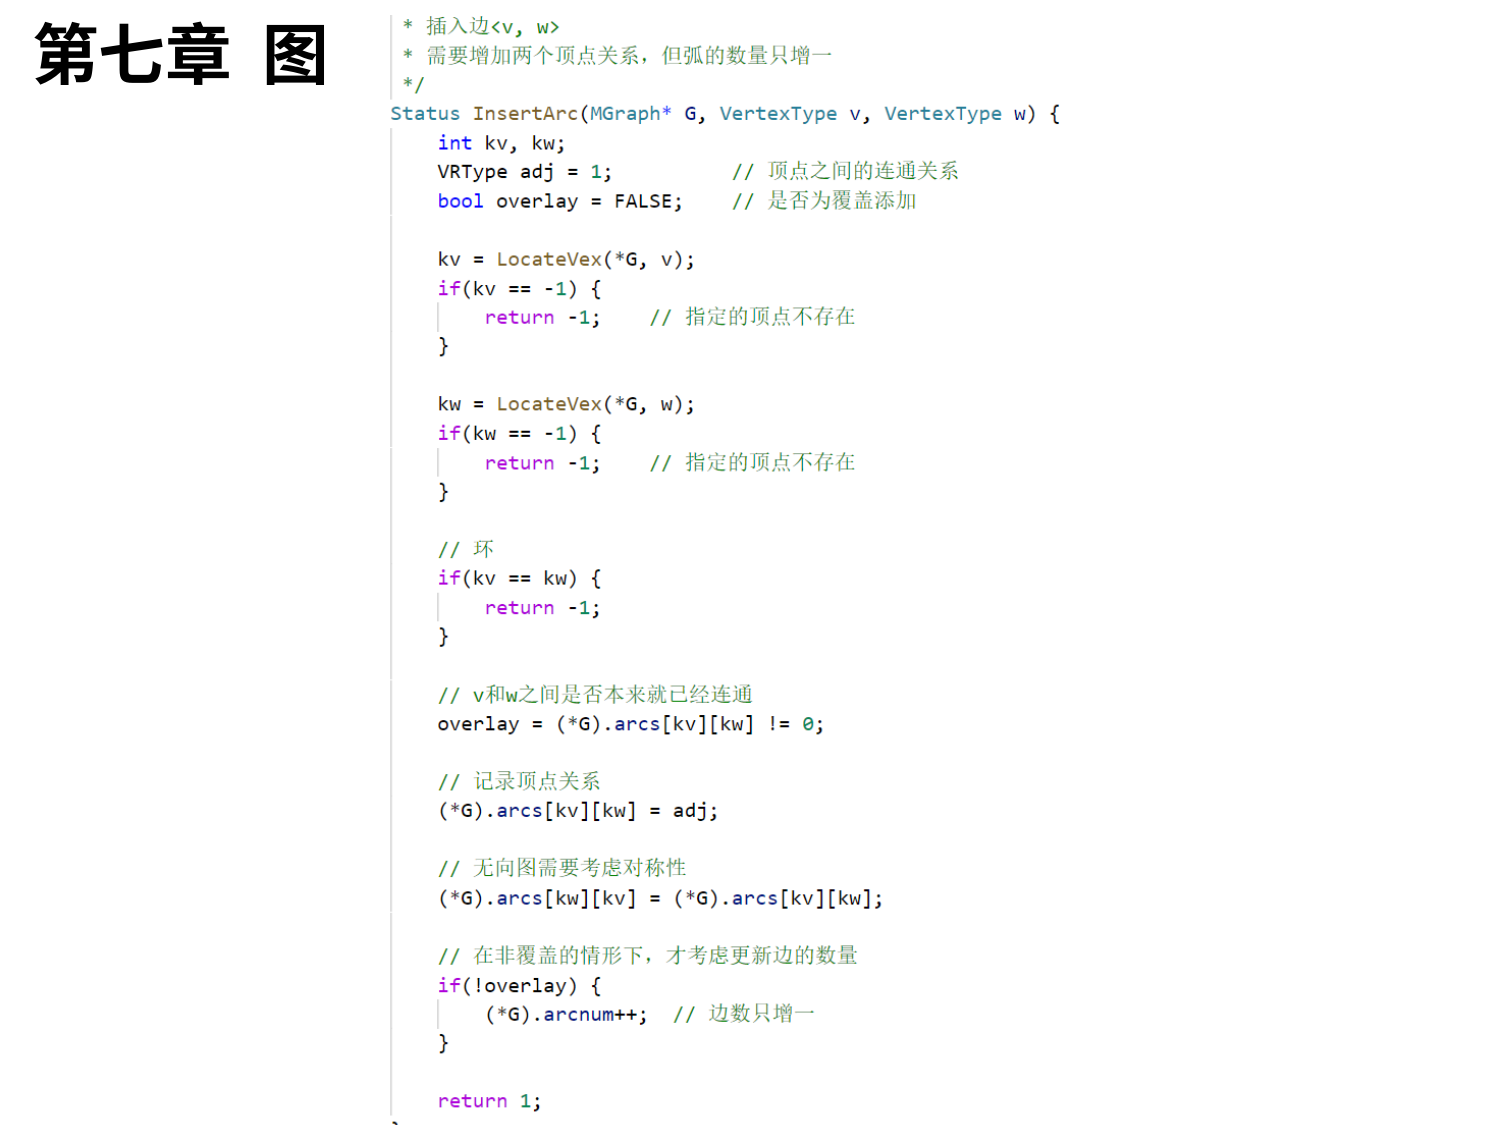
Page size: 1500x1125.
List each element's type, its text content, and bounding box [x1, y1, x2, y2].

title 第七章 图 [17, 0, 1311, 167]
picture [375, 15, 1068, 1125]
